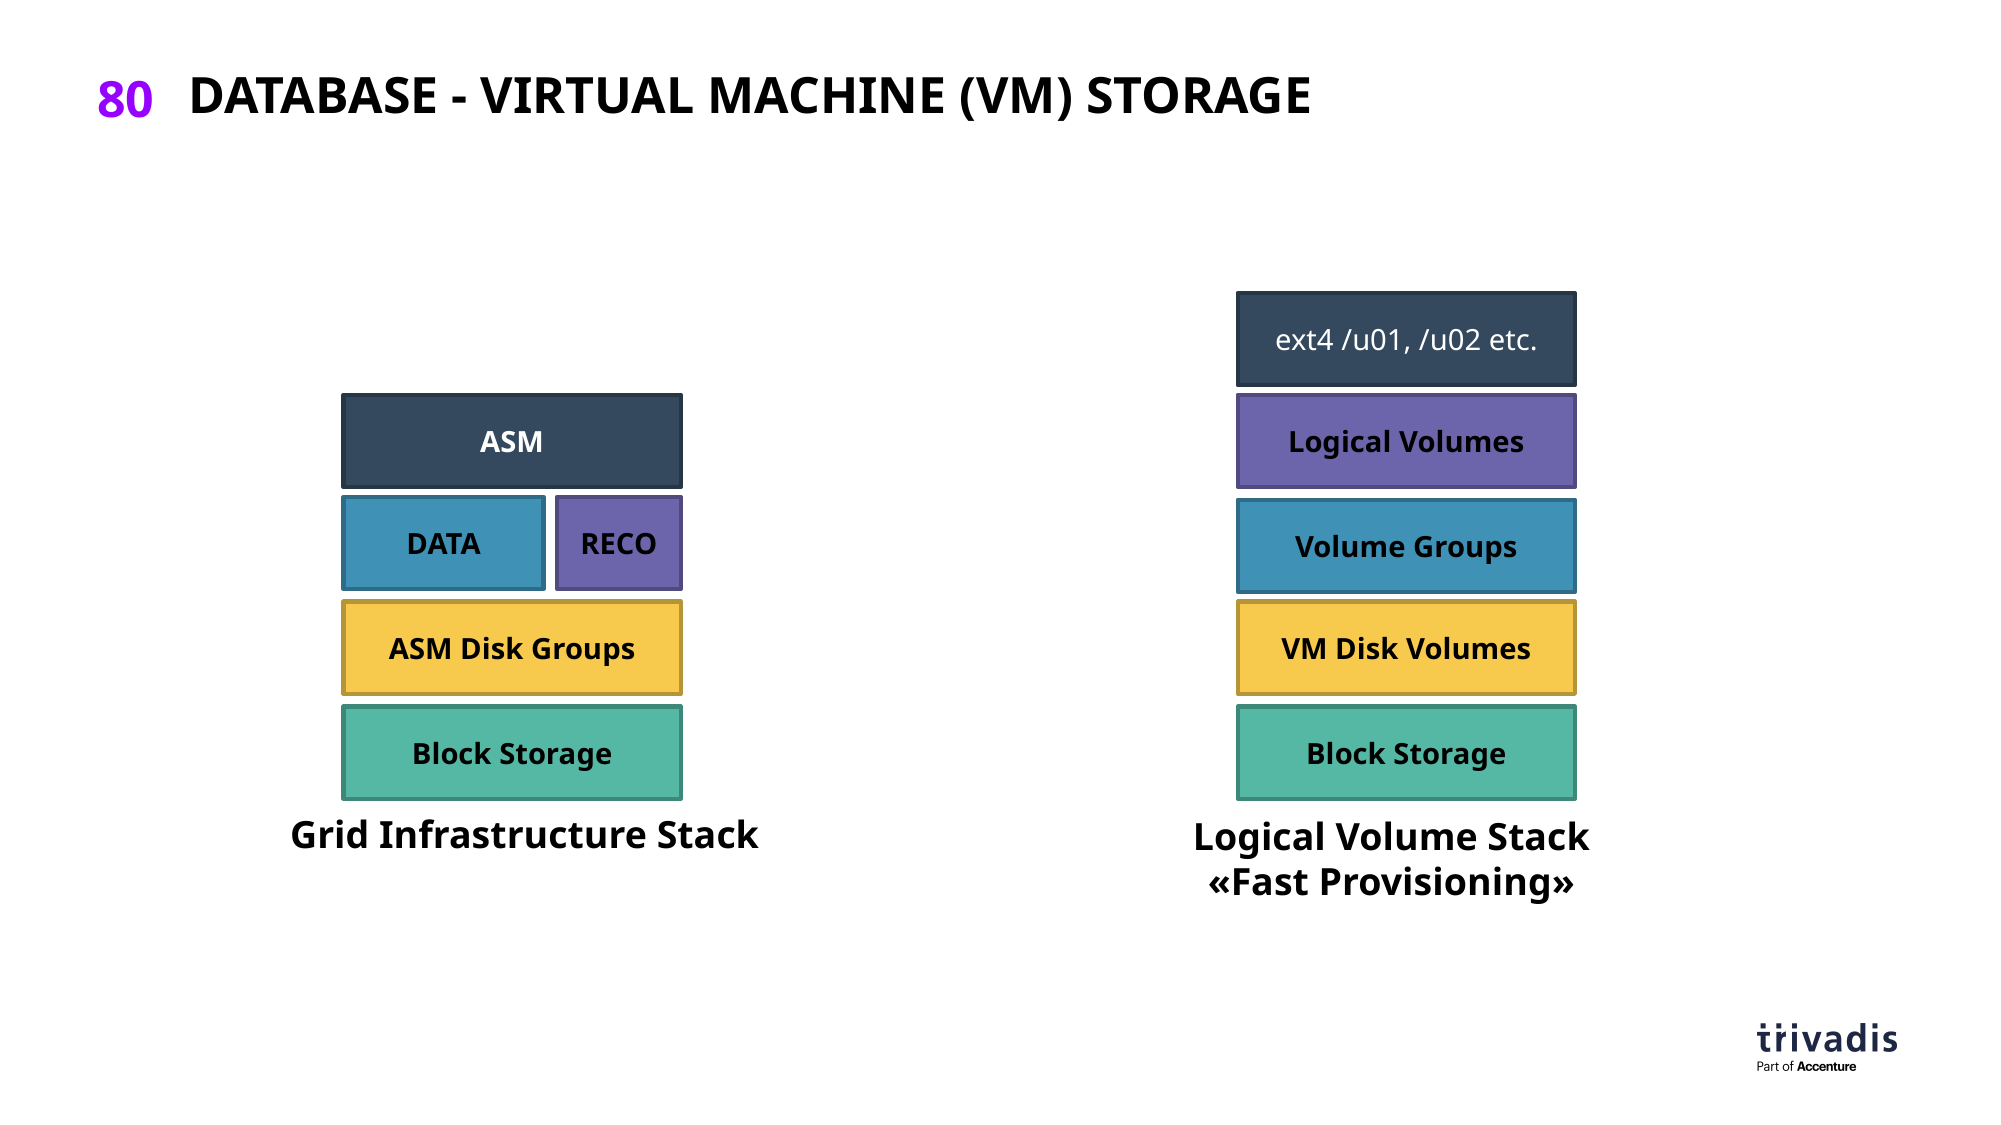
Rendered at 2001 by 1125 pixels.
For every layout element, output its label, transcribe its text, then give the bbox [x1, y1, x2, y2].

text_box Block Storage [341, 704, 683, 801]
title Database - Virtual Machine (VM) Storage [170, 63, 1933, 136]
text_box Grid Infrastructure Stack [290, 811, 760, 857]
text_box Block Storage [1236, 704, 1577, 801]
text_box Volume Groups [1236, 498, 1577, 594]
text_box VM Disk Volumes [1236, 599, 1577, 696]
text_box RECO [555, 495, 683, 591]
text_box ext4 /u01, /u02 etc. [1236, 291, 1577, 387]
text_box ASM Disk Groups [341, 599, 683, 696]
text_box ASM [341, 393, 683, 489]
text_box DATA [341, 495, 546, 591]
text_box Logical Volume Stack «Fast Provisioning» [1192, 813, 1591, 904]
text_box Logical Volumes [1236, 393, 1577, 489]
picture [1757, 1023, 1897, 1071]
